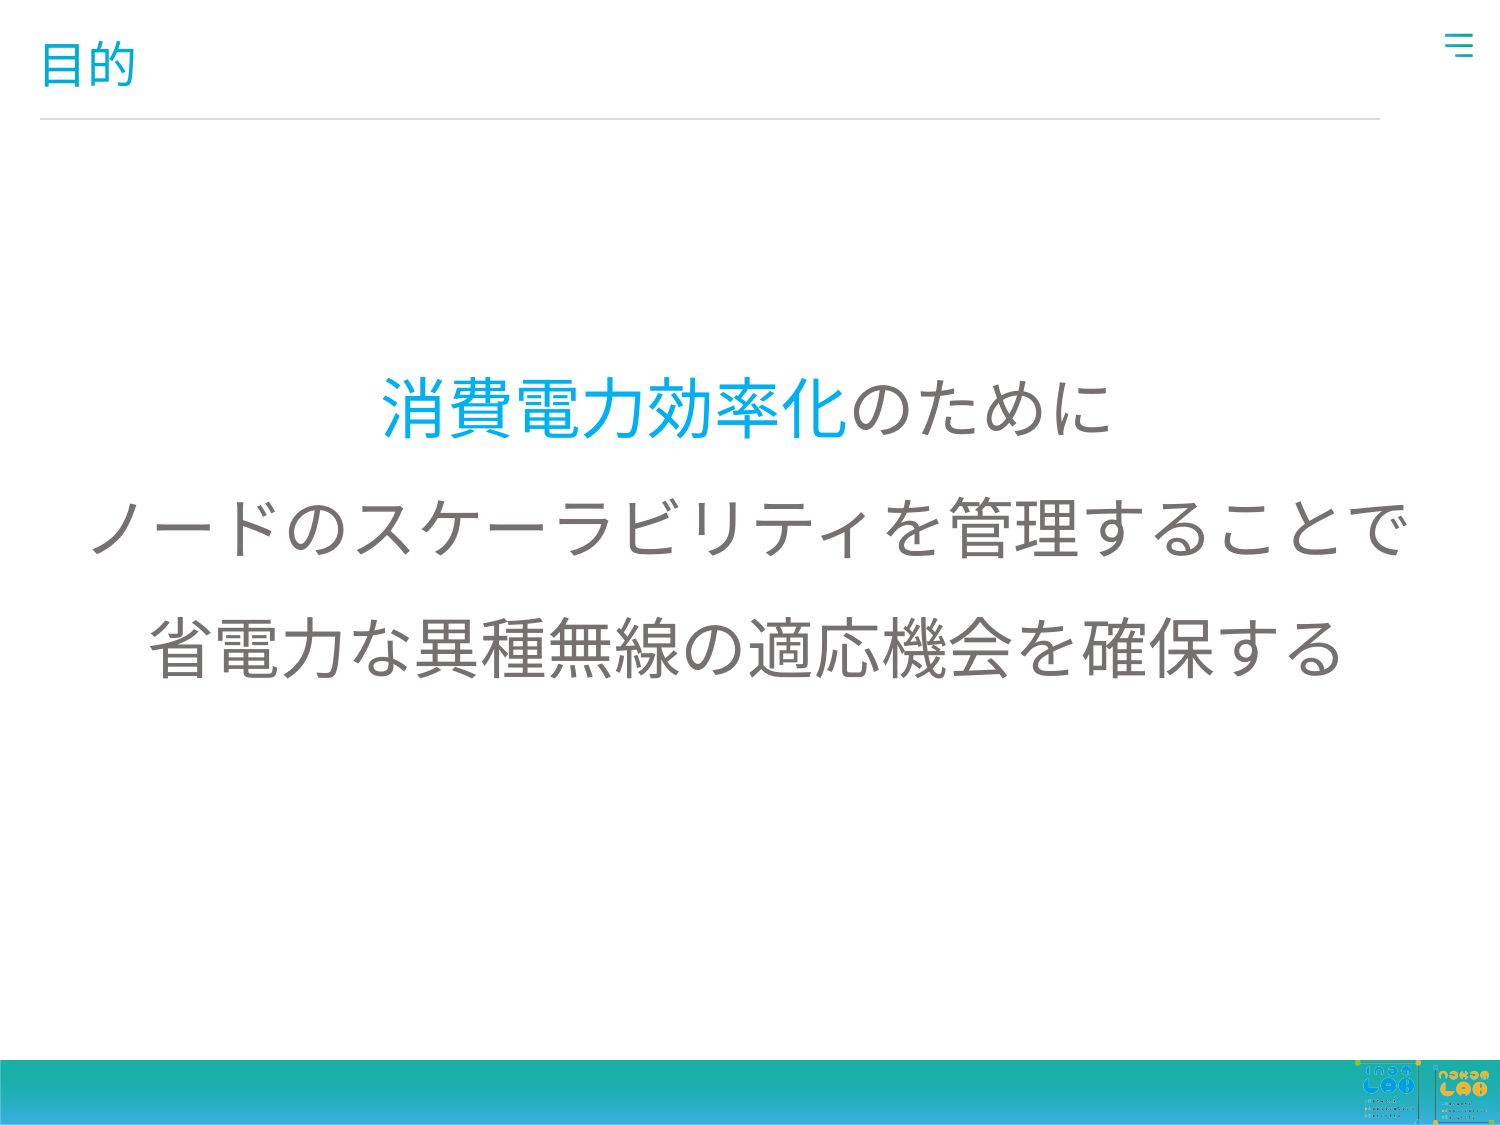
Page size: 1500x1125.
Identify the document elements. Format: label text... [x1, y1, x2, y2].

picture [0, 1060, 1500, 1125]
picture [1445, 33, 1473, 57]
title 目的 [22, 16, 1421, 120]
list 消費電力効率化のために ノードのスケーラビリティを管理することで 省電力な異種無線の適応機会を確保する [51, 344, 1439, 670]
